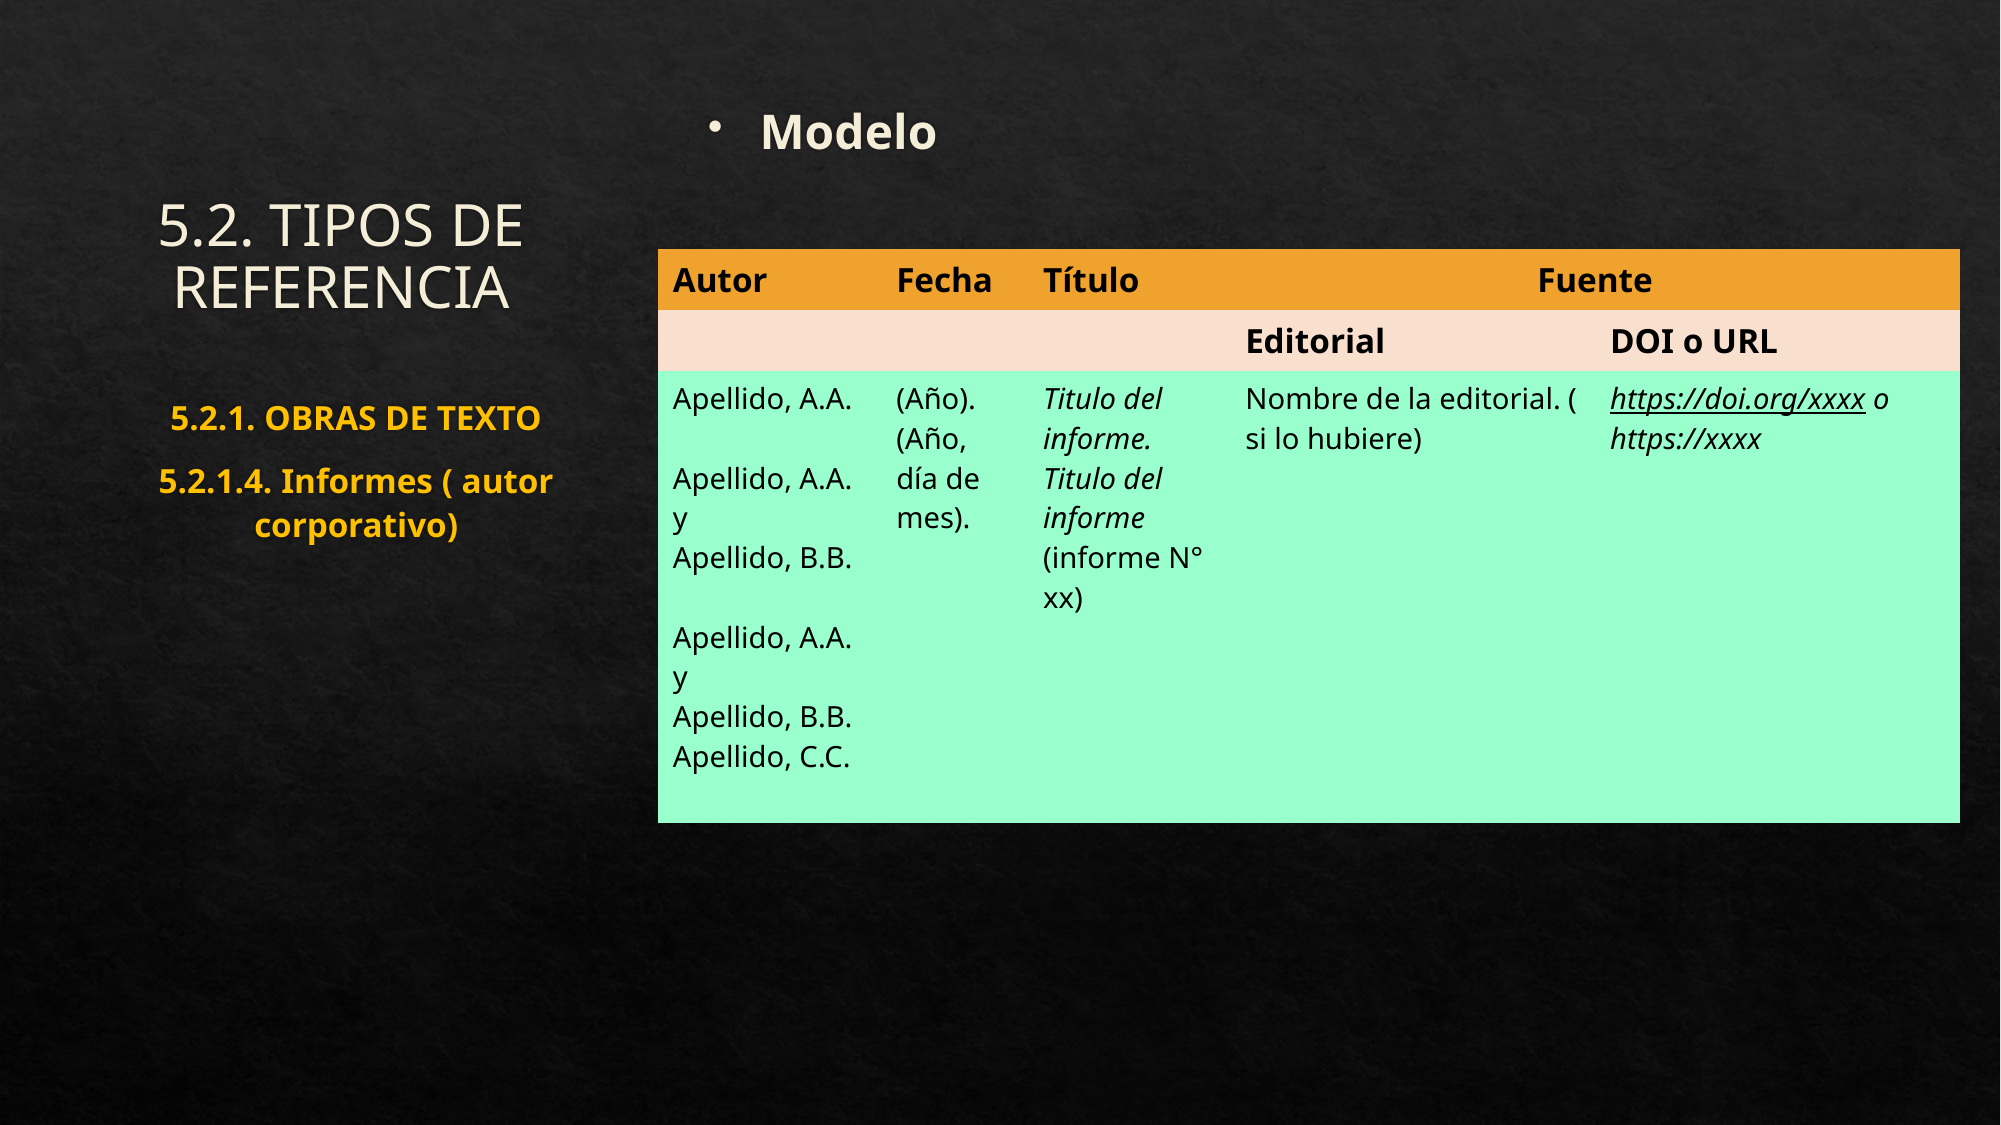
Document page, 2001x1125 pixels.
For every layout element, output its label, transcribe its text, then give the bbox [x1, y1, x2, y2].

table_cell [658, 310, 881, 371]
table_cell Editorial [1230, 310, 1595, 371]
table_cell [1028, 310, 1230, 371]
table_cell Nombre de la editorial. ( si lo hubiere) [1230, 371, 1595, 823]
table_cell https://doi.org/xxxx o https://xxxx [1595, 371, 1960, 823]
title 5.2. TIPOS DE REFERENCIA [37, 140, 646, 330]
list 5.2.1. OBRAS DE TEXTO 5.2.1.4. Informes ( autor corporativo) [52, 385, 661, 881]
table_header Fuente [1230, 249, 1960, 310]
table_cell [881, 310, 1028, 371]
table_header Fecha [881, 249, 1028, 310]
table_cell (Año). (Año, día de mes). [881, 371, 1028, 823]
table_cell DOI o URL [1595, 310, 1960, 371]
table_header Título [1028, 249, 1230, 310]
table_cell Apellido, A.A. Apellido, A.A. y Apellido, B.B. Apellido, A.A. y Apellido, B.B. Apellido, C.C. [658, 371, 881, 823]
list Modelo [688, 88, 1741, 193]
table_header Autor [658, 249, 881, 310]
table_cell Titulo del informe. Titulo del informe (informe N° xx) [1028, 371, 1230, 823]
